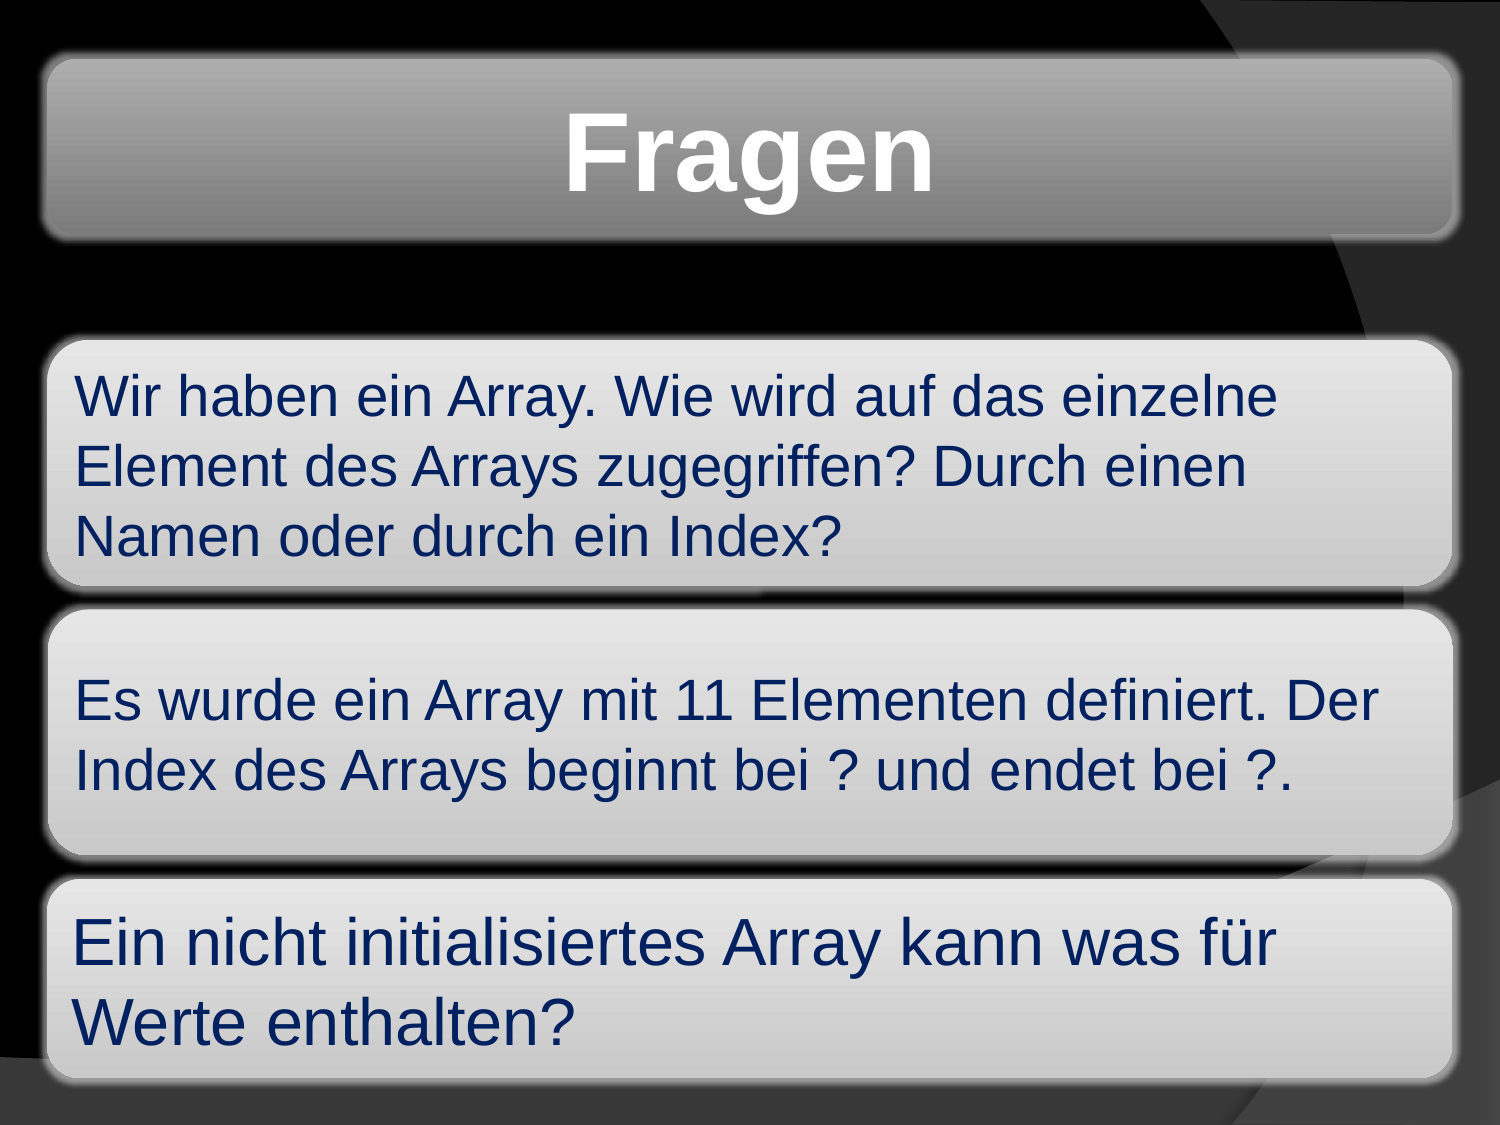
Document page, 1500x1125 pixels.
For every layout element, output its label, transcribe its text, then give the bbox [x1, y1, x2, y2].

text_box Ein nicht initialisiertes Array kann was für Werte enthalten? [46, 878, 1453, 1079]
text_box Es wurde ein Array mit 11 Elementen definiert. Der Index des Arrays beginnt bei ? und endet bei ?. [47, 609, 1454, 856]
text_box Fragen [47, 58, 1453, 235]
text_box Wir haben ein Array. Wie wird auf das einzelne Element des Arrays zugegriffen? Durch einen Namen oder durch ein Index? [47, 339, 1453, 586]
